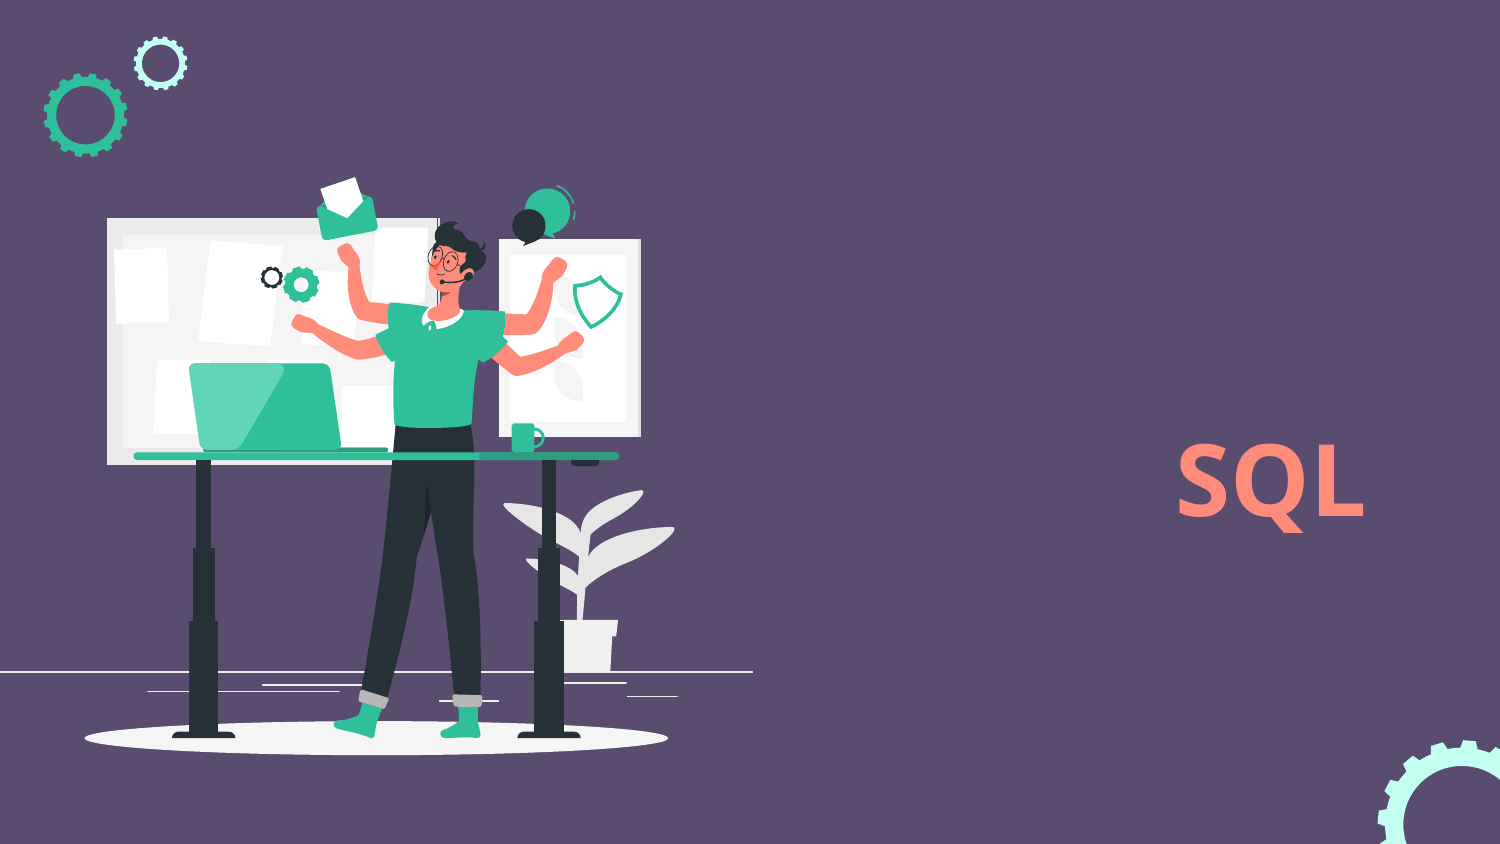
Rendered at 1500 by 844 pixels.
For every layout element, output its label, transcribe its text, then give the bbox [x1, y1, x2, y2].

title SQL [816, 82, 1382, 552]
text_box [0, 176, 753, 756]
